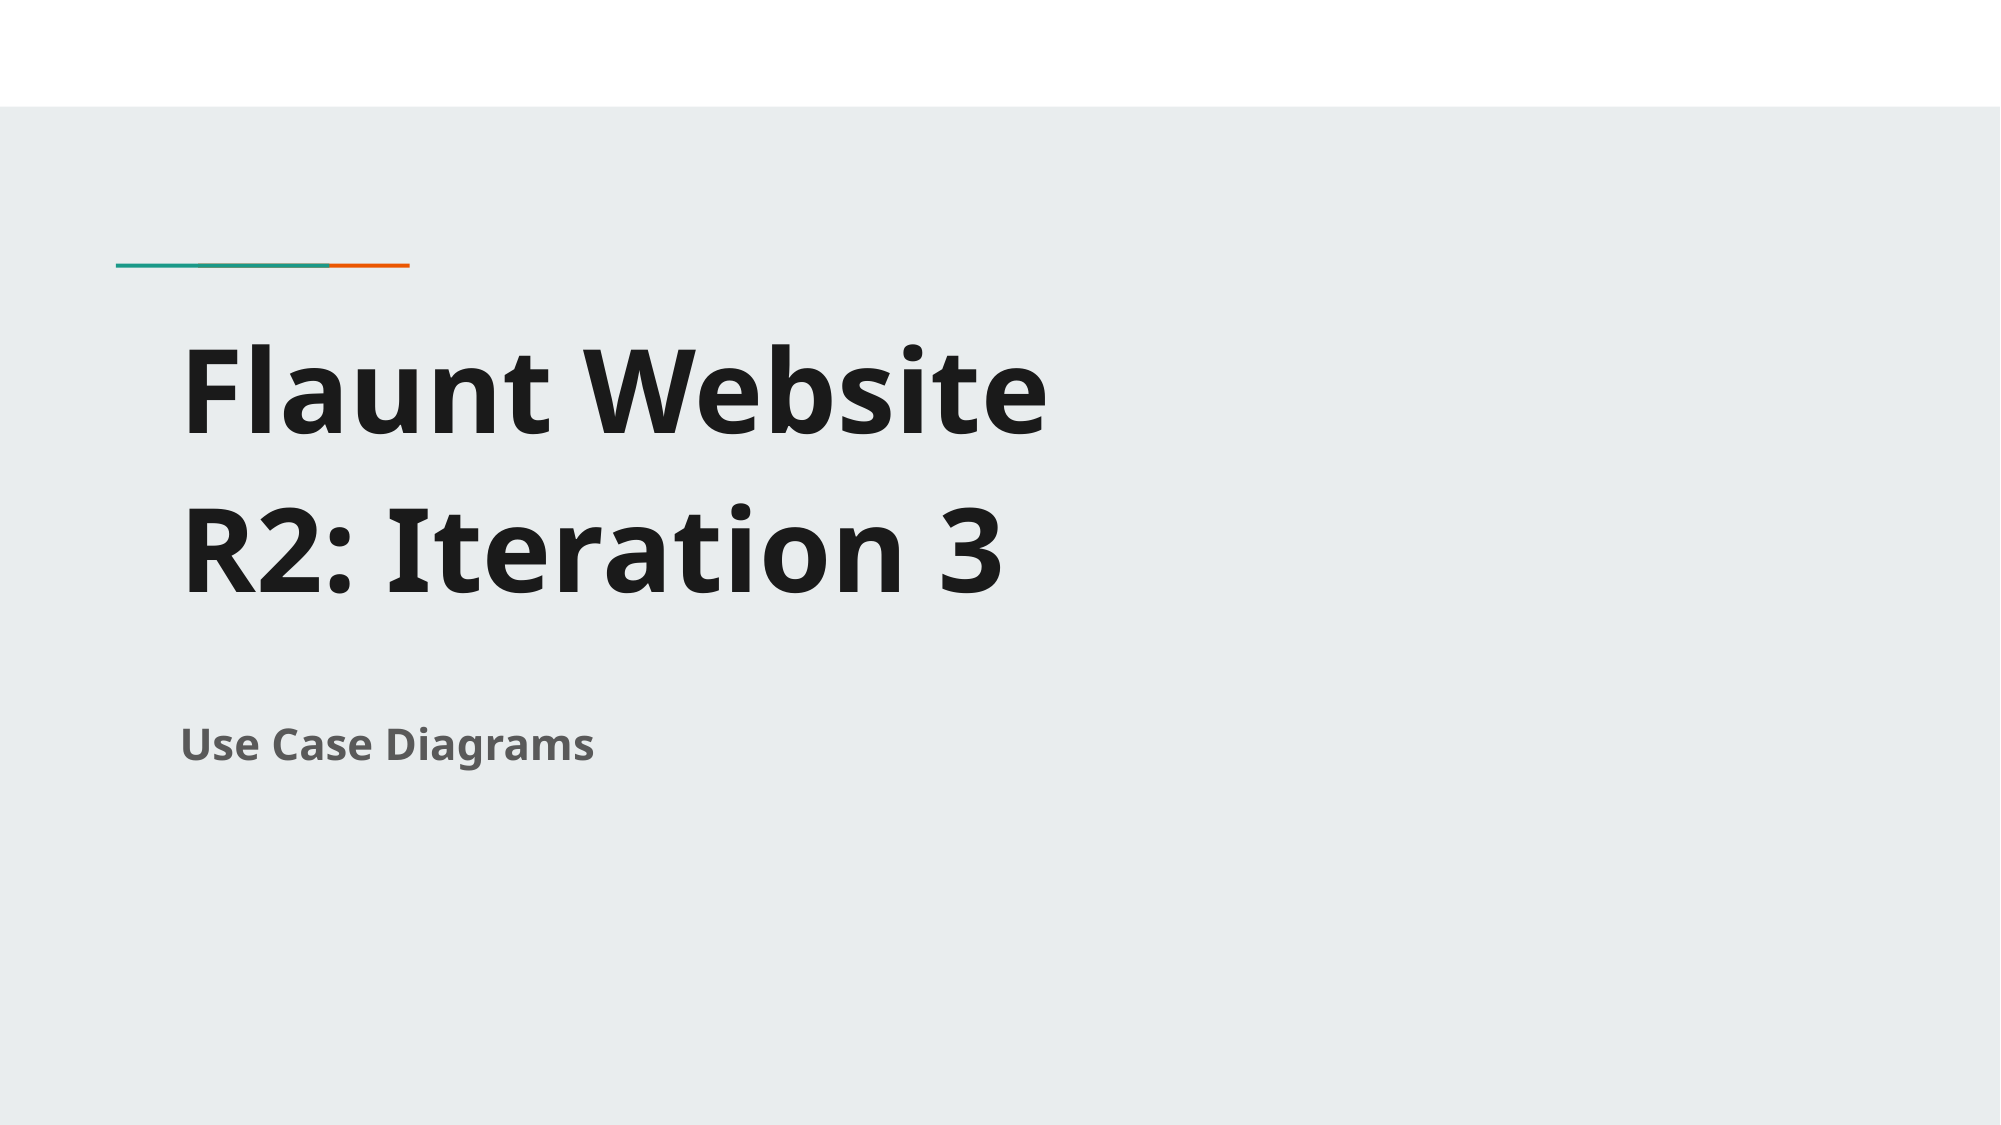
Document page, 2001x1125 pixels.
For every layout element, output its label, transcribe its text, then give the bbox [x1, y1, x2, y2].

subtitle Use Case Diagrams [159, 693, 1842, 813]
title Flaunt Website R2: Iteration 3 [159, 289, 1842, 654]
